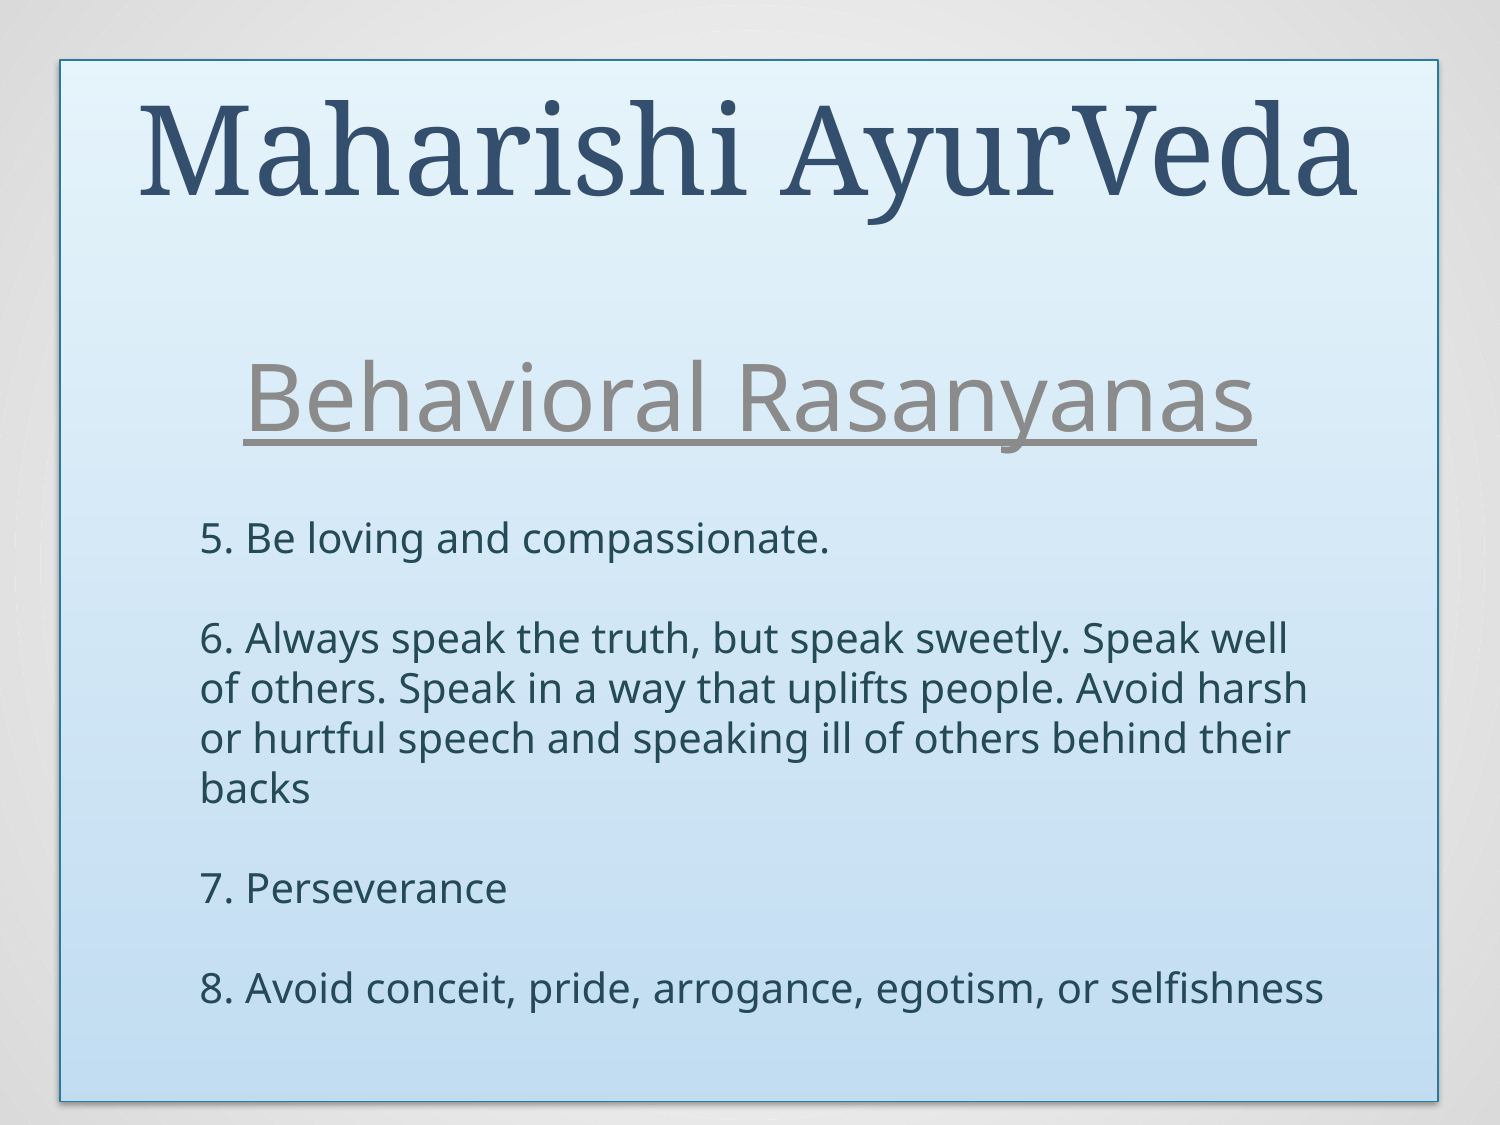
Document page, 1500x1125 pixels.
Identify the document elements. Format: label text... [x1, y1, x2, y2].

text_box [59, 59, 1439, 1102]
text_box 5. Be loving and compassionate. 6. Always speak the truth, but speak sweetly. Speak well of others. Speak in a way that uplifts people. Avoid harsh or hurtful speech and speaking ill of others behind their backs 7. Perseverance 8. Avoid conceit, pride, arrogance, egotism, or selfishness [184, 504, 1345, 1020]
title Maharishi AyurVeda [112, 0, 1388, 228]
subtitle Behavioral Rasanyanas [225, 330, 1275, 504]
